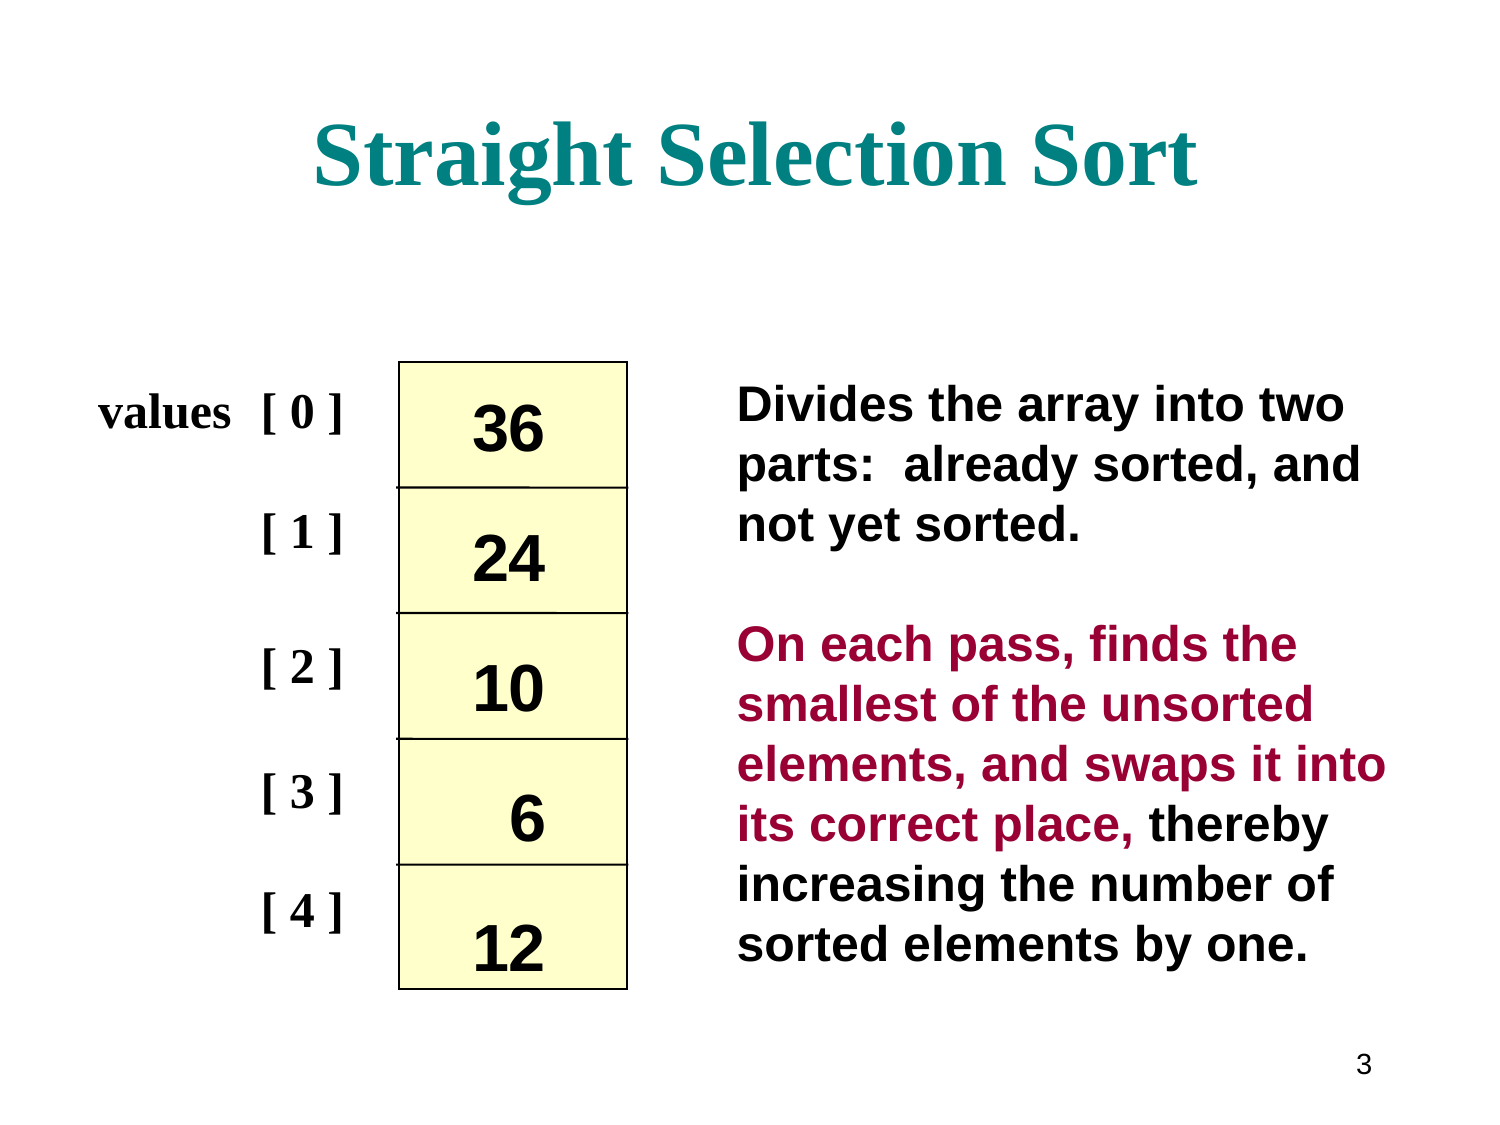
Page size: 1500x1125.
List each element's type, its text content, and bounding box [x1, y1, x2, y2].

title Straight Selection Sort [272, 23, 1240, 212]
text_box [395, 362, 629, 990]
text_box Divides the array into two parts: already sorted, and not yet sorted. On each pass, finds the smallest of the unsorted elements, and swaps it into its correct place, thereby increasing the number of sorted elements by one. [721, 363, 1421, 979]
text_box values [ 0 ] [ 1 ] [ 2 ] [ 3 ] [ 4 ] [83, 265, 448, 946]
slide_number 3 [1287, 1024, 1388, 1101]
